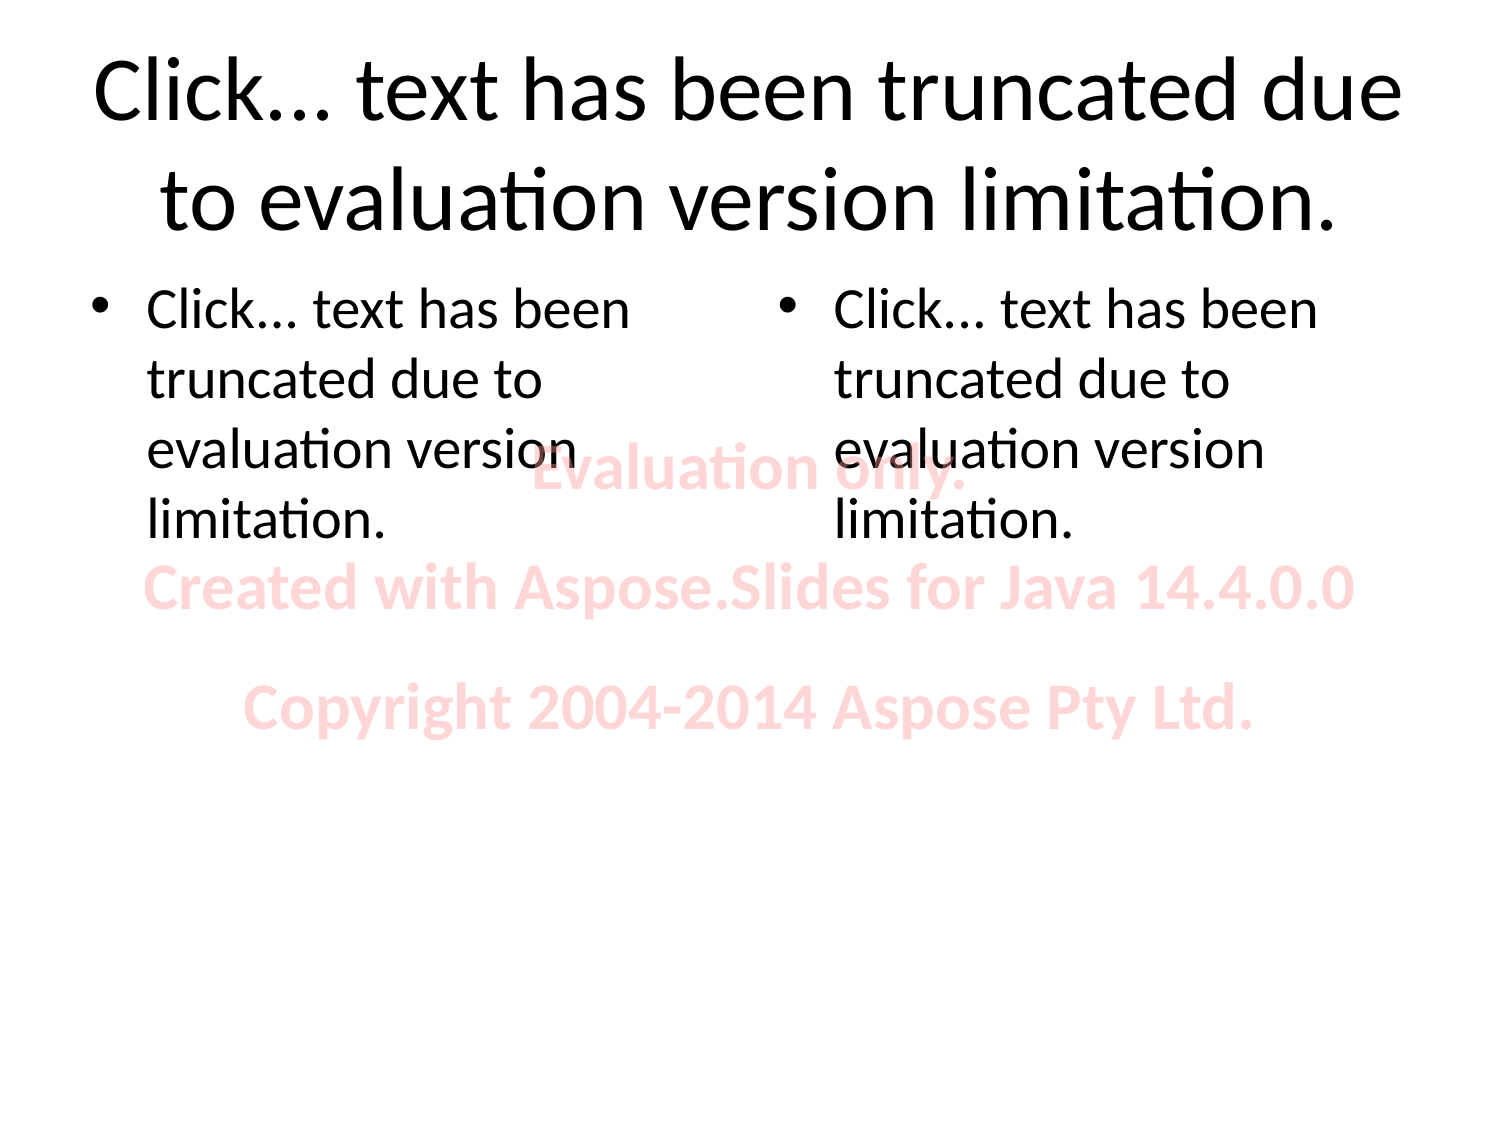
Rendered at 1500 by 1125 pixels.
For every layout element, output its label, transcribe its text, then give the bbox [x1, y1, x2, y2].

list Click... text has been truncated due to evaluation version limitation. [75, 262, 738, 1005]
title Click... text has been truncated due to evaluation version limitation. [75, 45, 1425, 233]
text_box Evaluation only. Created with Aspose.Slides for Java 14.4.0.0 Copyright 2004-2014 Aspose Pty Ltd. [128, 375, 1371, 750]
list Click... text has been truncated due to evaluation version limitation. [762, 262, 1425, 1005]
